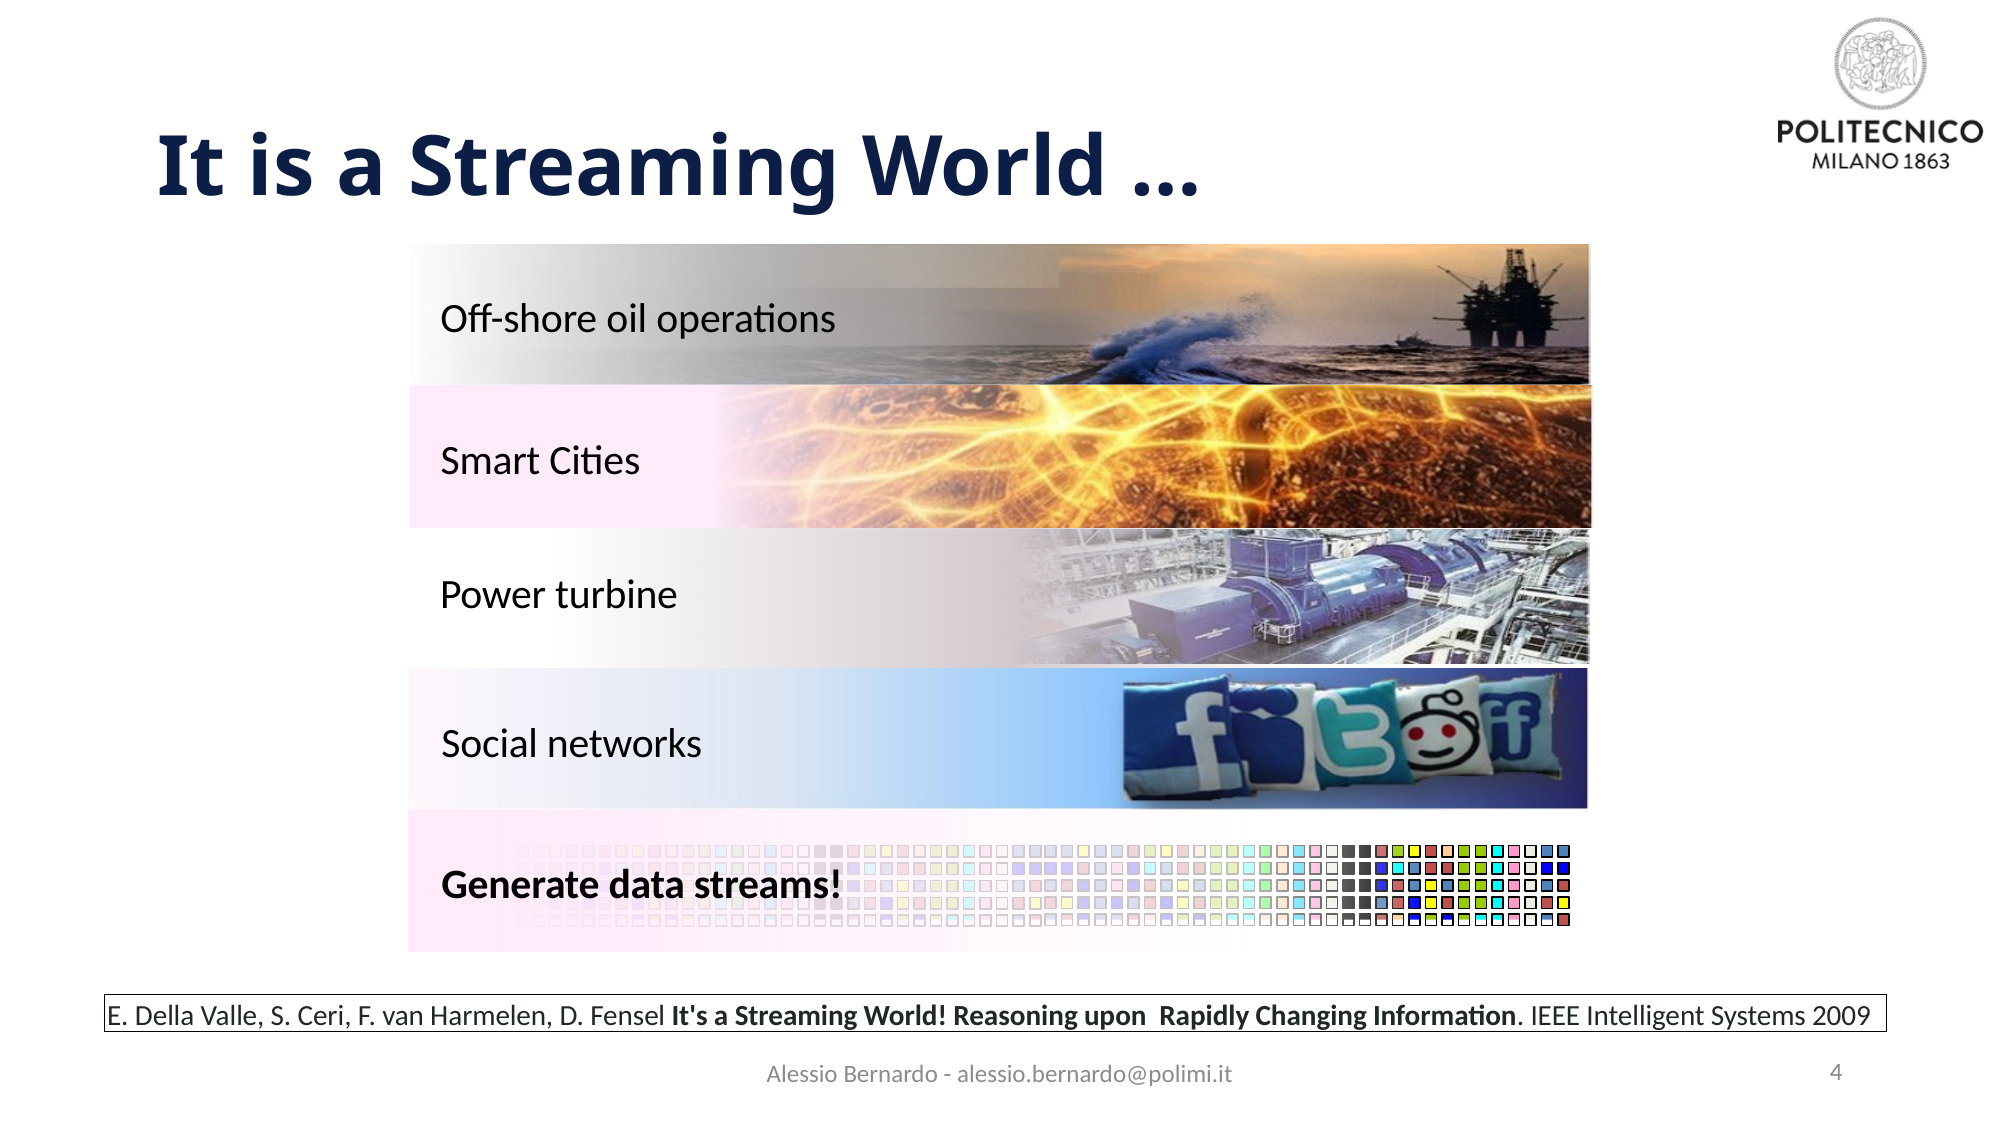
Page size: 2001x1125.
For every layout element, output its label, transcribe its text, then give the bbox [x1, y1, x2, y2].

title It is a Streaming World … [137, 59, 1502, 278]
picture [1778, 17, 1984, 170]
text_box 4 [1498, 1042, 1863, 1103]
text_box E. Della Valle, S. Ceri, F. van Harmelen, D. Fensel It's a Streaming World! Reasoning upon Rapidly Changing Information. IEEE Intelligent Systems 2009 [104, 994, 1887, 1032]
footer Alessio Bernardo - alessio.bernardo@polimi.it [536, 1042, 1464, 1103]
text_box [407, 244, 2000, 952]
